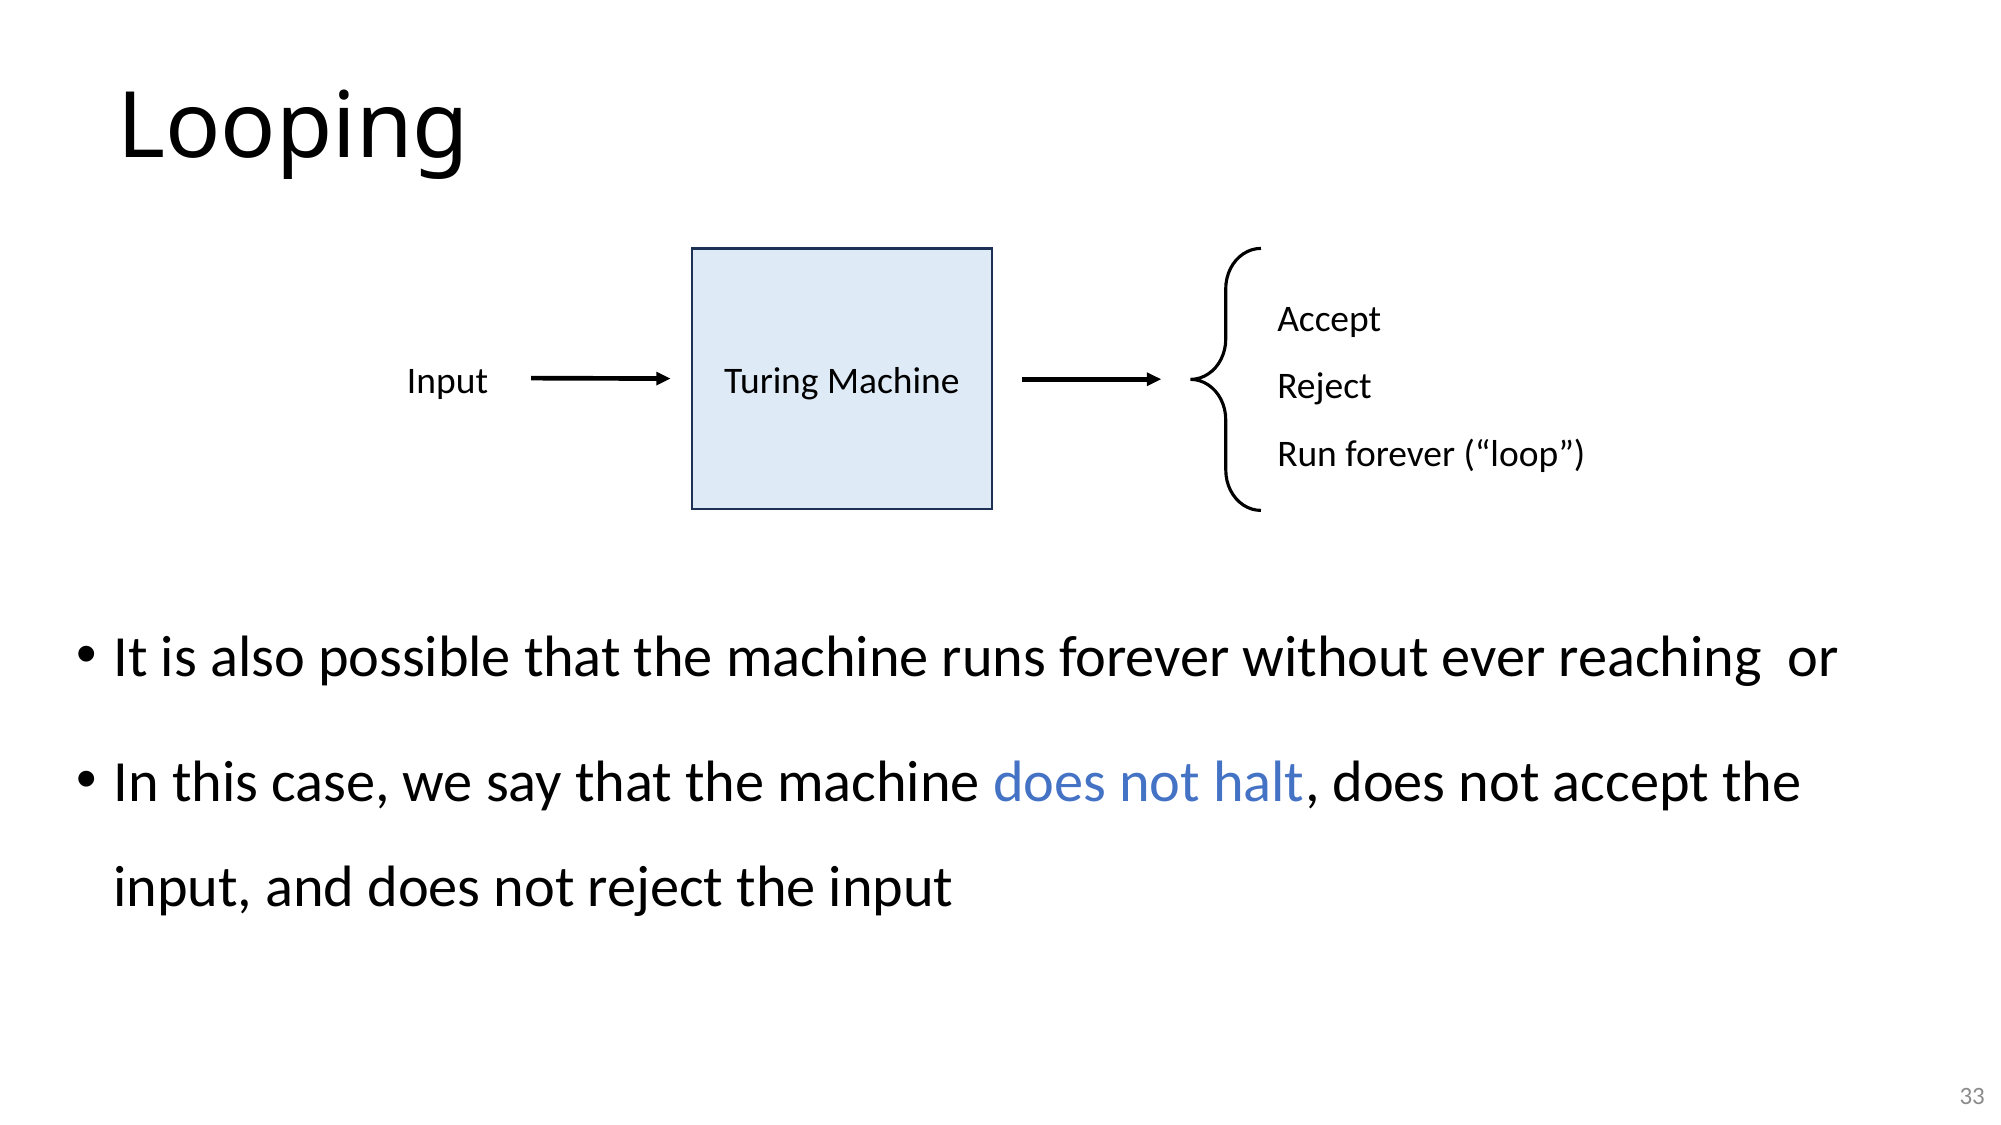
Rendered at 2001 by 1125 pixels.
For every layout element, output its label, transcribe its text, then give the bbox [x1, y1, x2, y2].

slide_number 33 [1550, 1064, 2000, 1125]
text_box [392, 248, 1608, 511]
title Looping [102, 19, 1828, 237]
